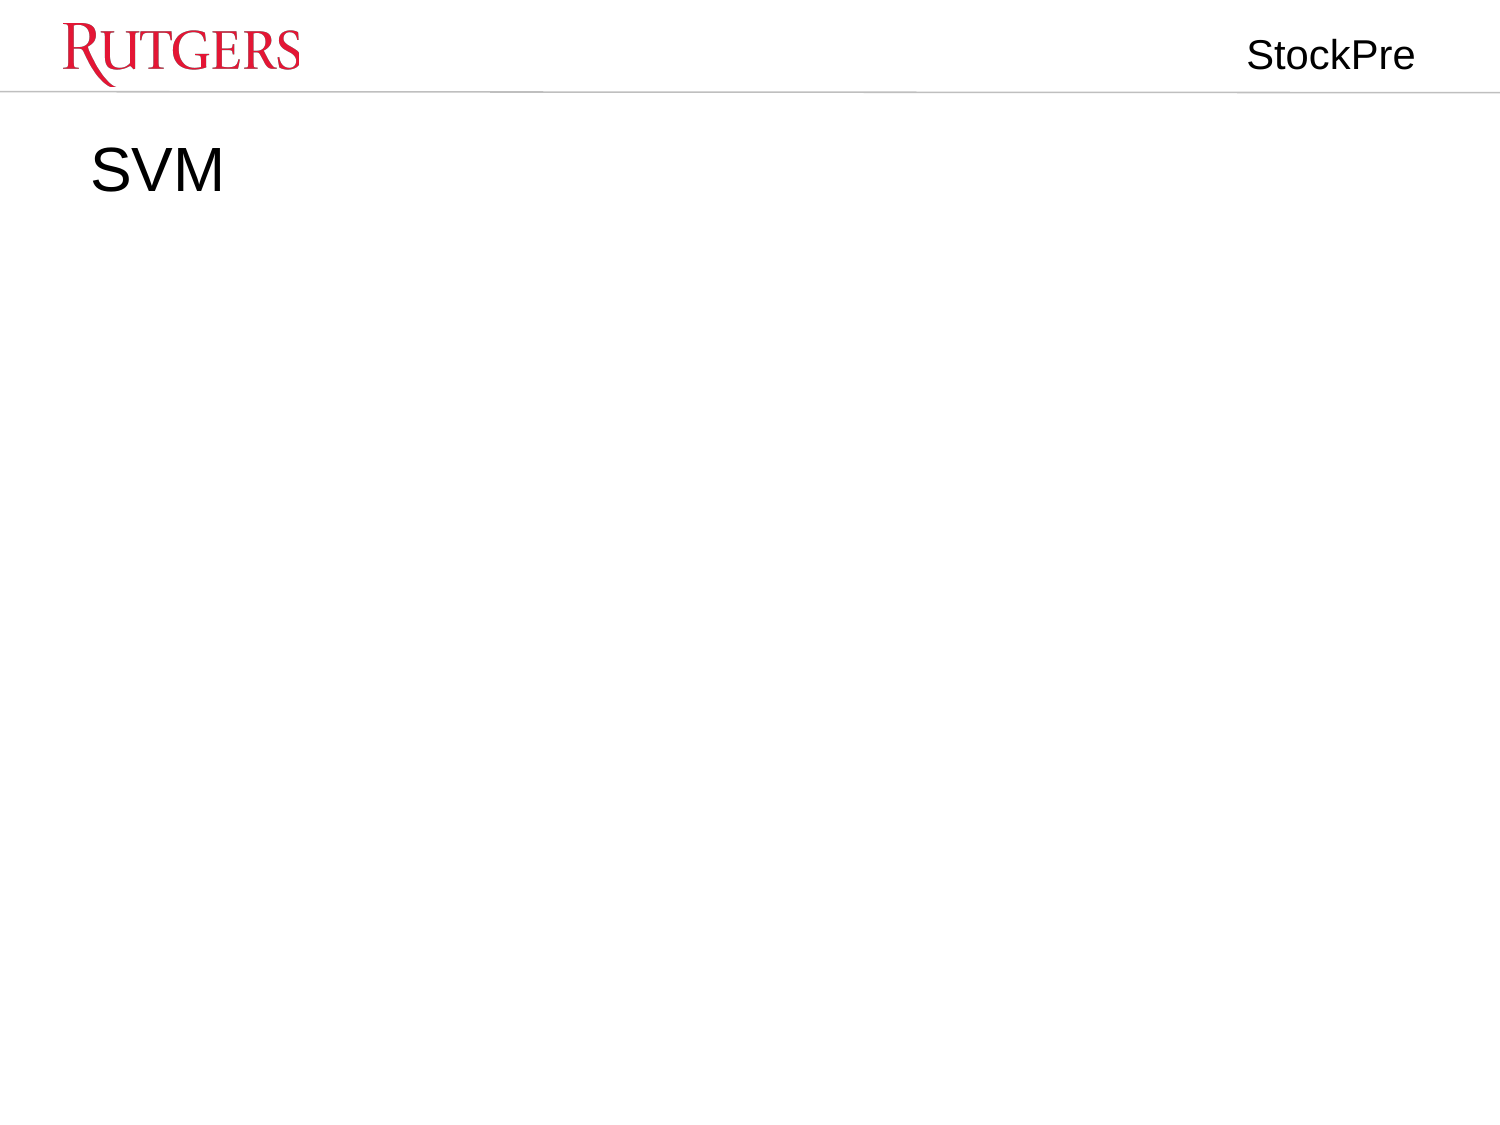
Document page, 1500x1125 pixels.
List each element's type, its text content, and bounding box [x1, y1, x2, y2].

picture [63, 23, 299, 87]
title SVM [75, 99, 1425, 233]
